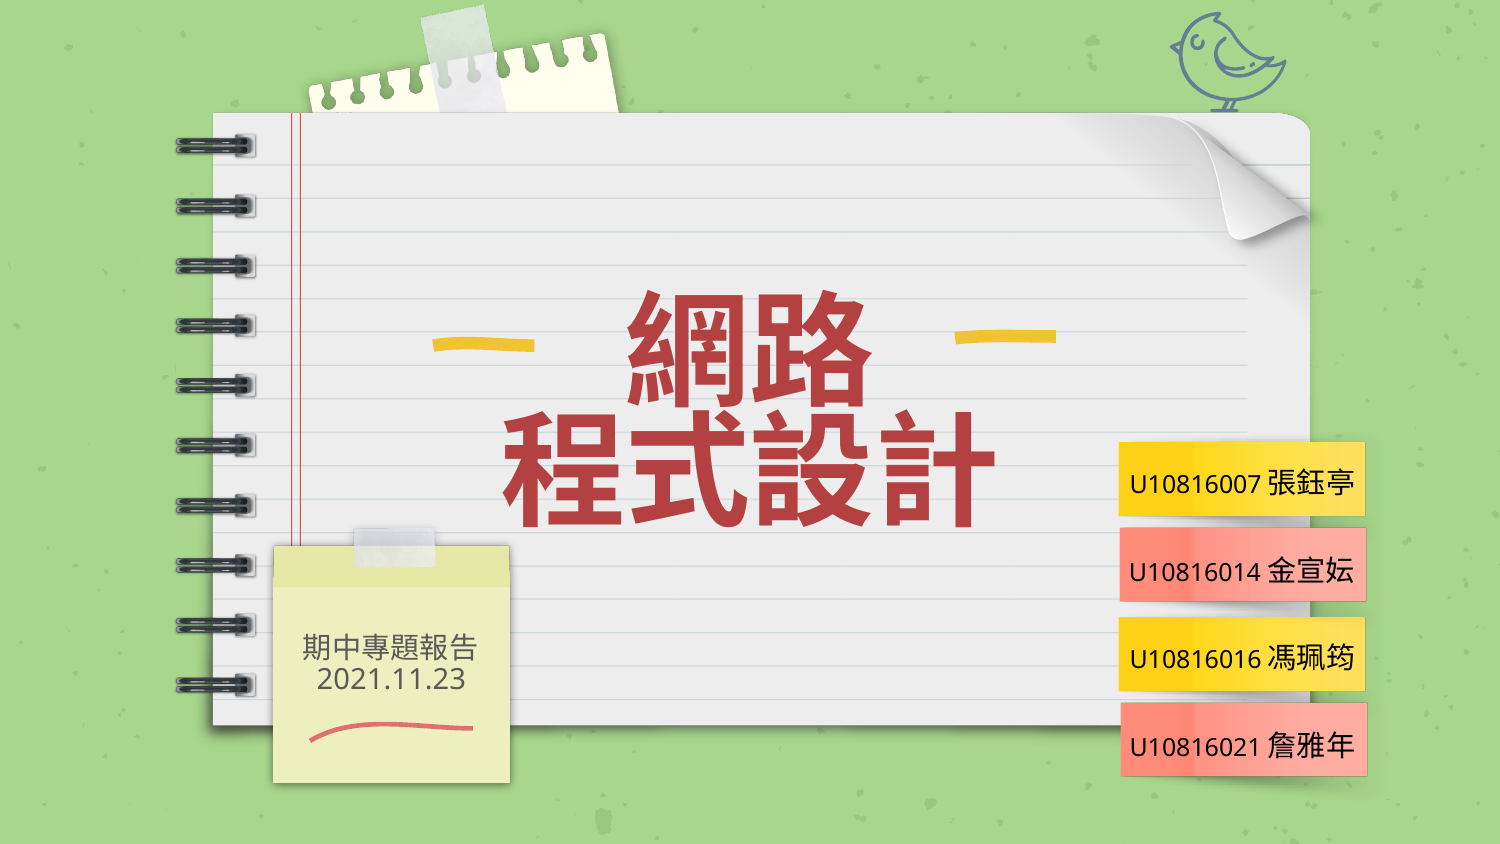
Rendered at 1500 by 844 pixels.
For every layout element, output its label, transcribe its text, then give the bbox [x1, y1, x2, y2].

subtitle 期中專題報告 2021.11.23 [274, 618, 509, 749]
text_box [955, 335, 1056, 339]
text_box [309, 724, 473, 741]
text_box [1169, 11, 1288, 113]
picture [171, 0, 1409, 816]
title 網路 程式設計 [251, 283, 1249, 556]
